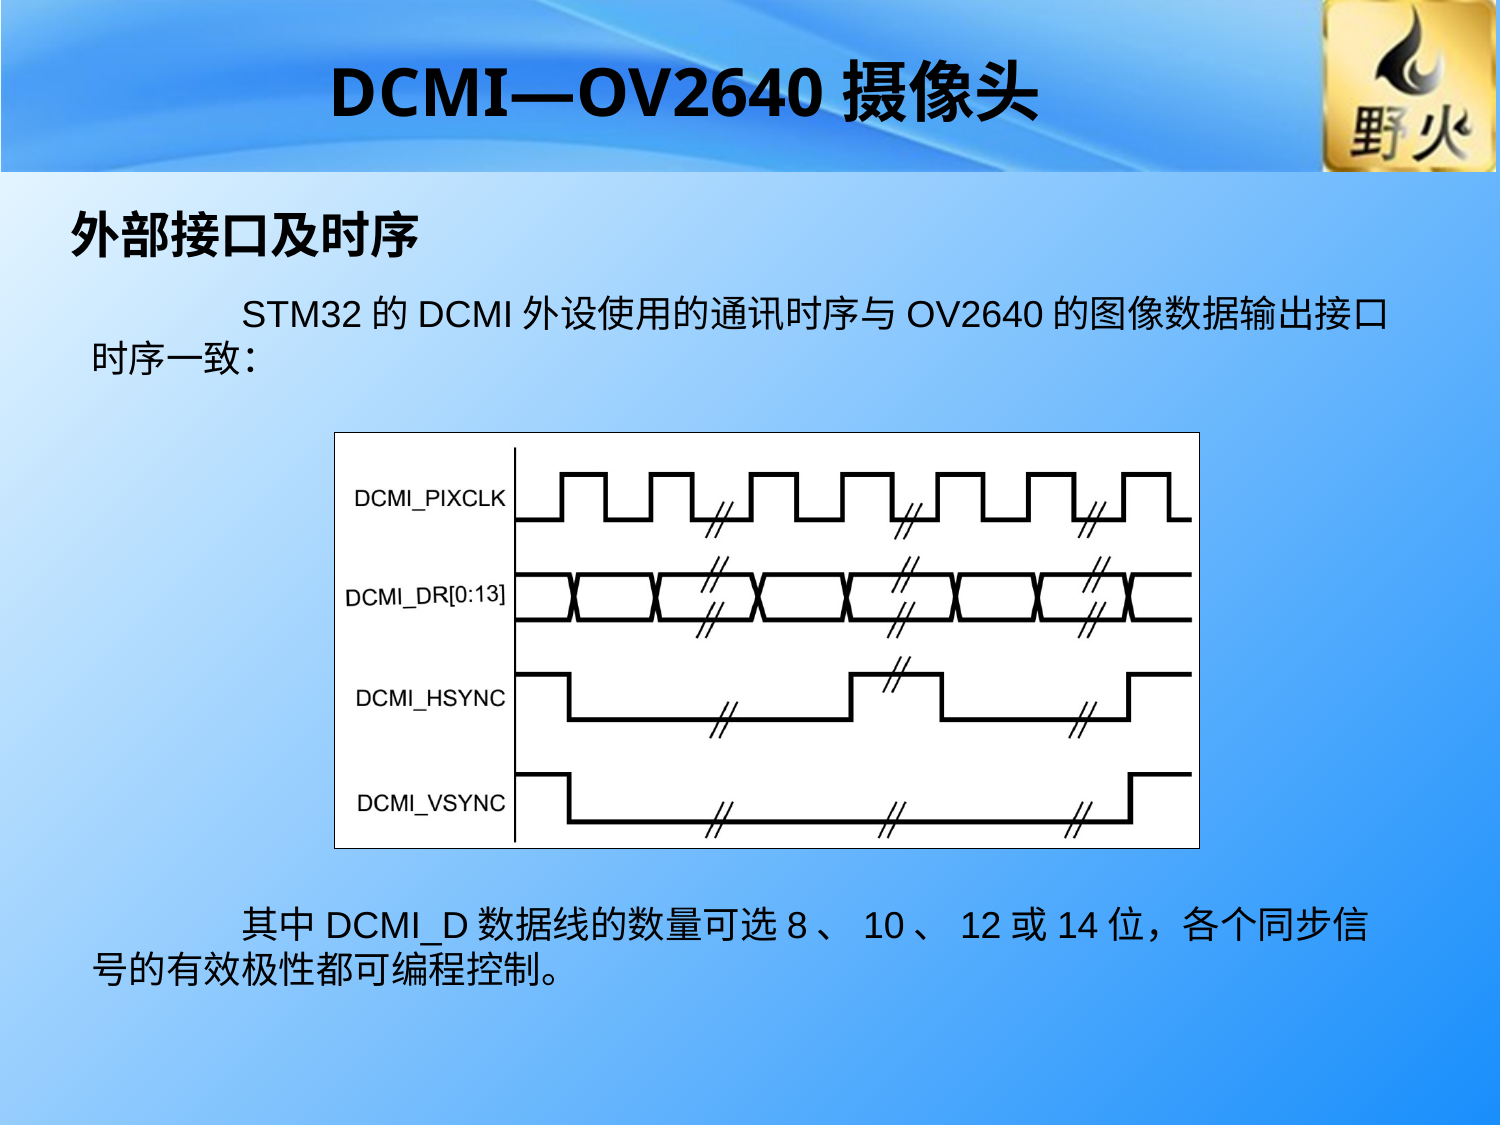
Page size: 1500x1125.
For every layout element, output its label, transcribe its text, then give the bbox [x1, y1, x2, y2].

text_box STM32的DCMI外设使用的通讯时序与OV2640的图像数据输出接口时序一致： [76, 282, 1412, 387]
picture [1, 0, 1496, 172]
text_box 外部接口及时序 [55, 196, 436, 271]
text_box 其中DCMI_D数据线的数量可选8、10、12或14位，各个同步信号的有效极性都可编程控制。 [76, 893, 1412, 998]
picture [333, 432, 1200, 849]
